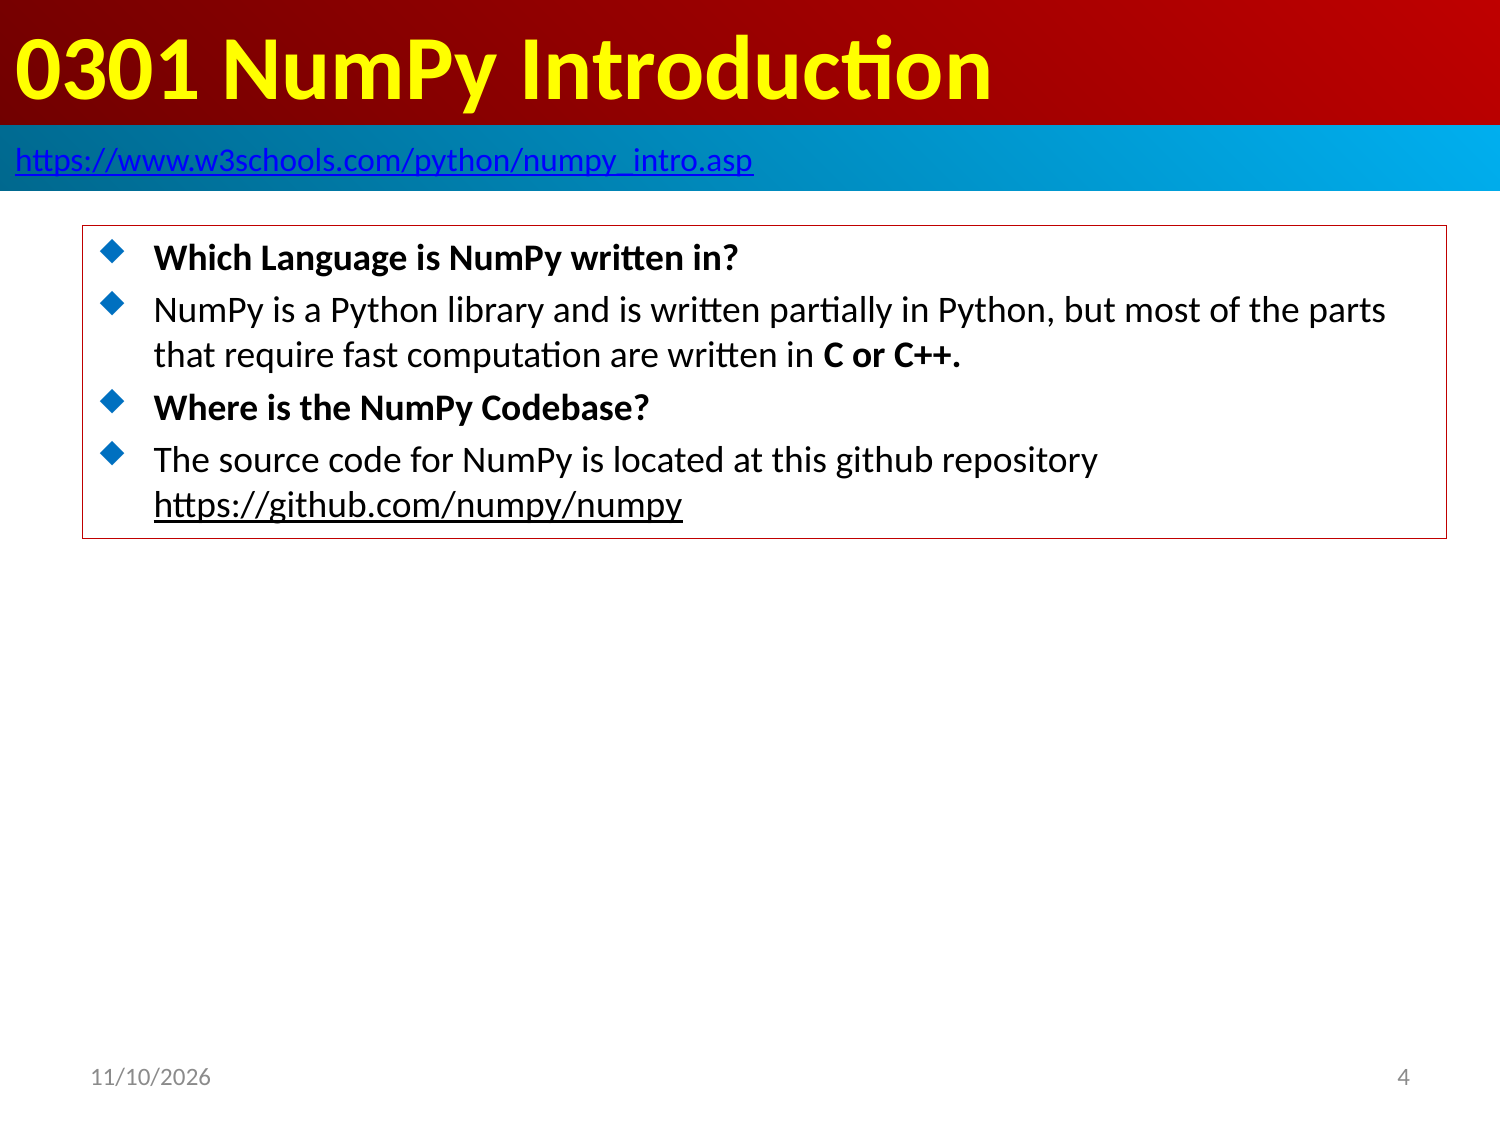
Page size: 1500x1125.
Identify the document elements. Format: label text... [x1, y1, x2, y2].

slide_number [75, 1042, 425, 1109]
text_box https://www.w3schools.com/python/numpy_intro.asp [0, 125, 1500, 191]
slide_number 4 [1074, 1042, 1425, 1109]
subtitle Which Language is NumPy written in? NumPy is a Python library and is written partially in Python, but most of the parts that require fast computation are written in C or C++. Where is the NumPy Codebase? The source code for NumPy is located at this github repository https://github.com/numpy/numpy [82, 225, 1447, 539]
title 0301 NumPy Introduction [0, 0, 1500, 125]
